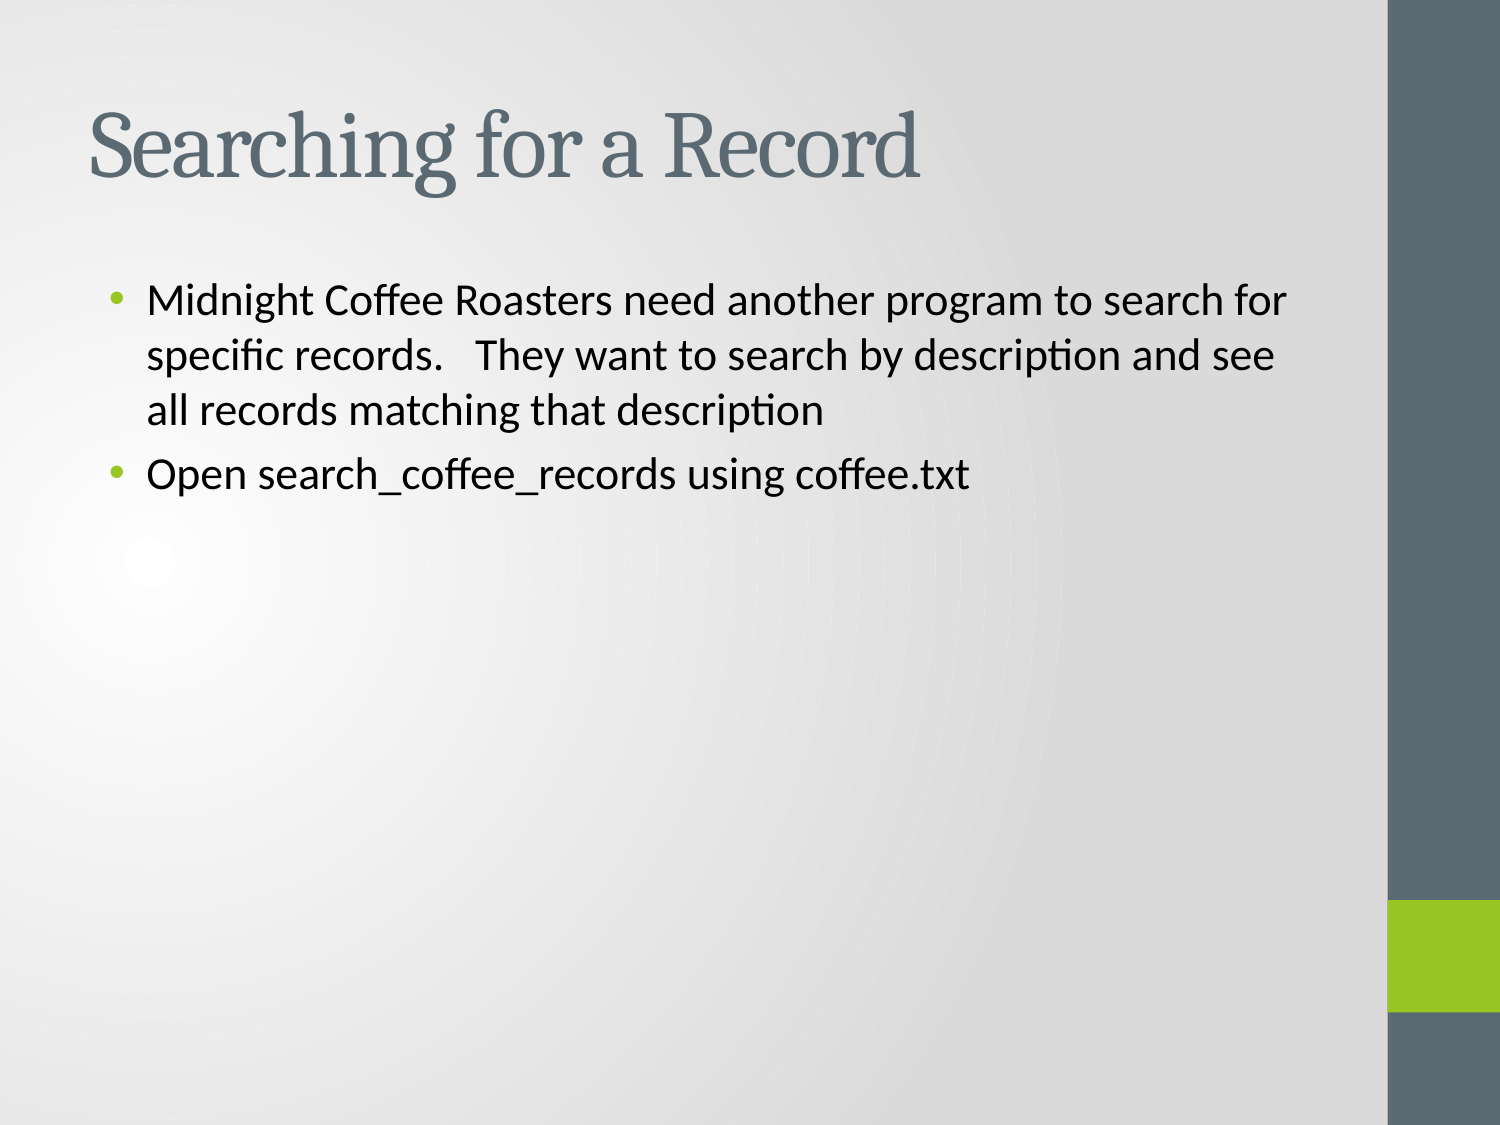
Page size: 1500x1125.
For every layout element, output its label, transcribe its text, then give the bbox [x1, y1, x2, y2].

list Midnight Coffee Roasters need another program to search for specific records. They want to search by description and see all records matching that description Open search_coffee_records using coffee.txt [75, 262, 1325, 1050]
title Searching for a Record [75, 45, 1325, 233]
